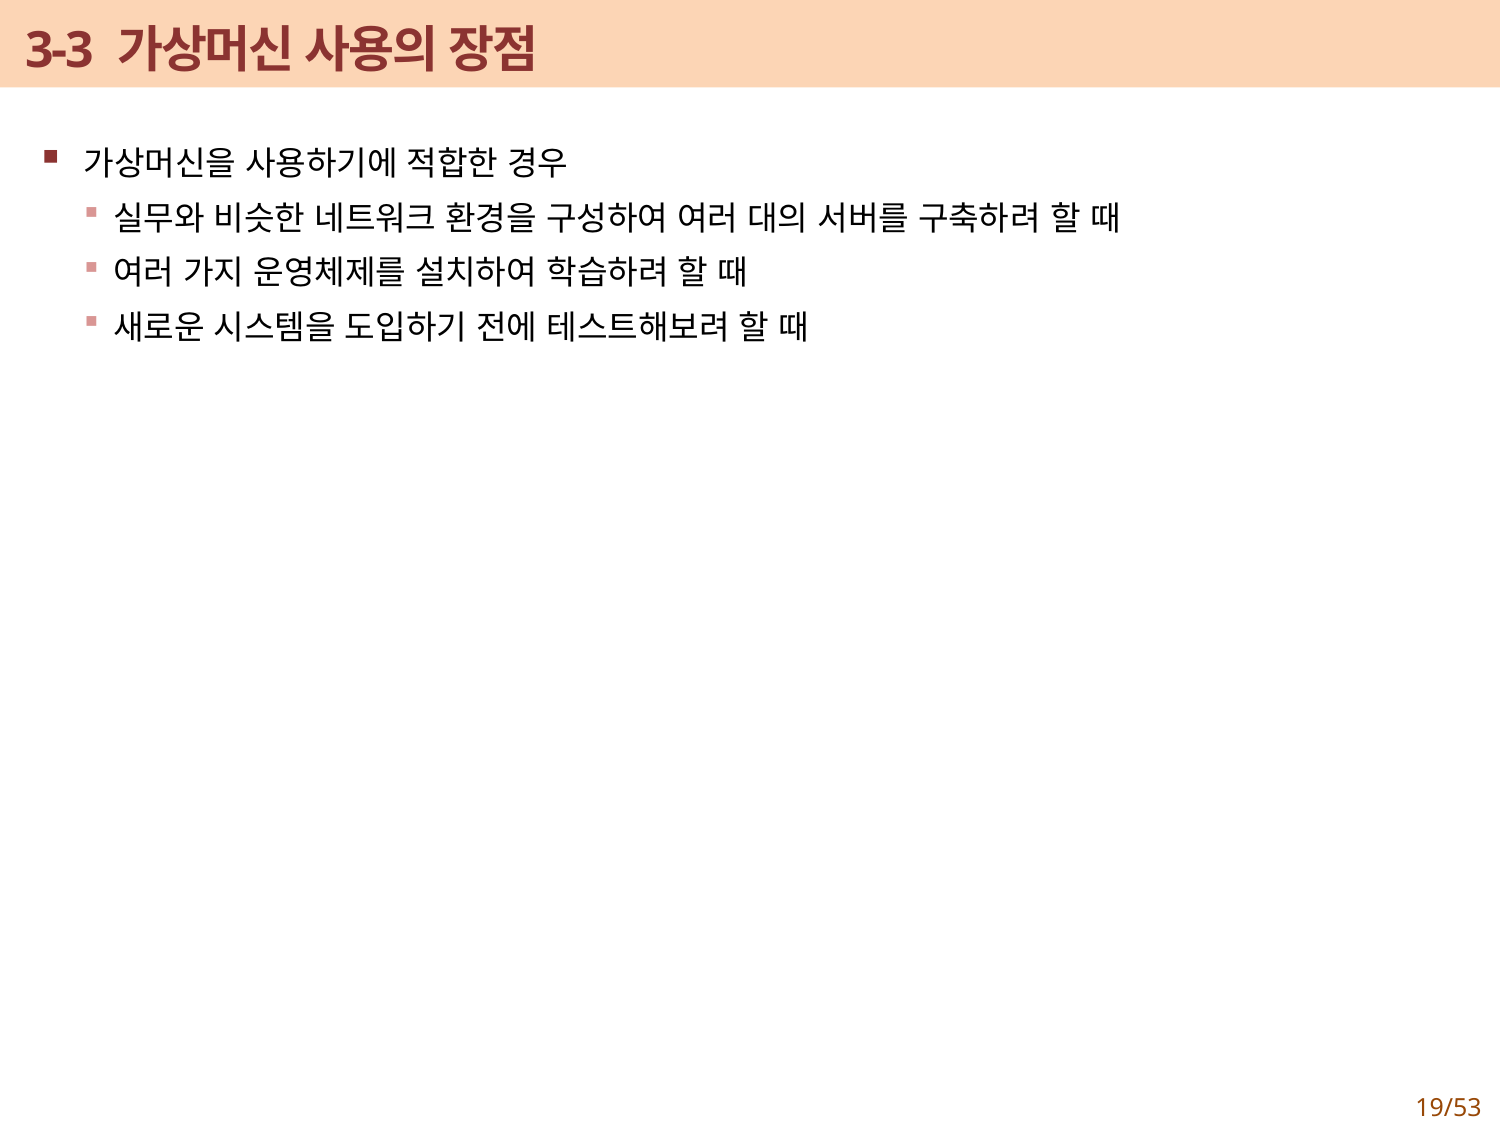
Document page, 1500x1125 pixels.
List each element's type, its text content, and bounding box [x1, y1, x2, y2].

title 3-3 가상머신 사용의 장점 [10, 8, 1288, 87]
list 가상머신을 사용하기에 적합한 경우 실무와 비슷한 네트워크 환경을 구성하여 여러 대의 서버를 구축하려 할 때 여러 가지 운영체제를 설치하여 학습하려 할 때 새로운 시스템을 도입하기 전에 테스트해보려 할 때 [10, 126, 1481, 1057]
